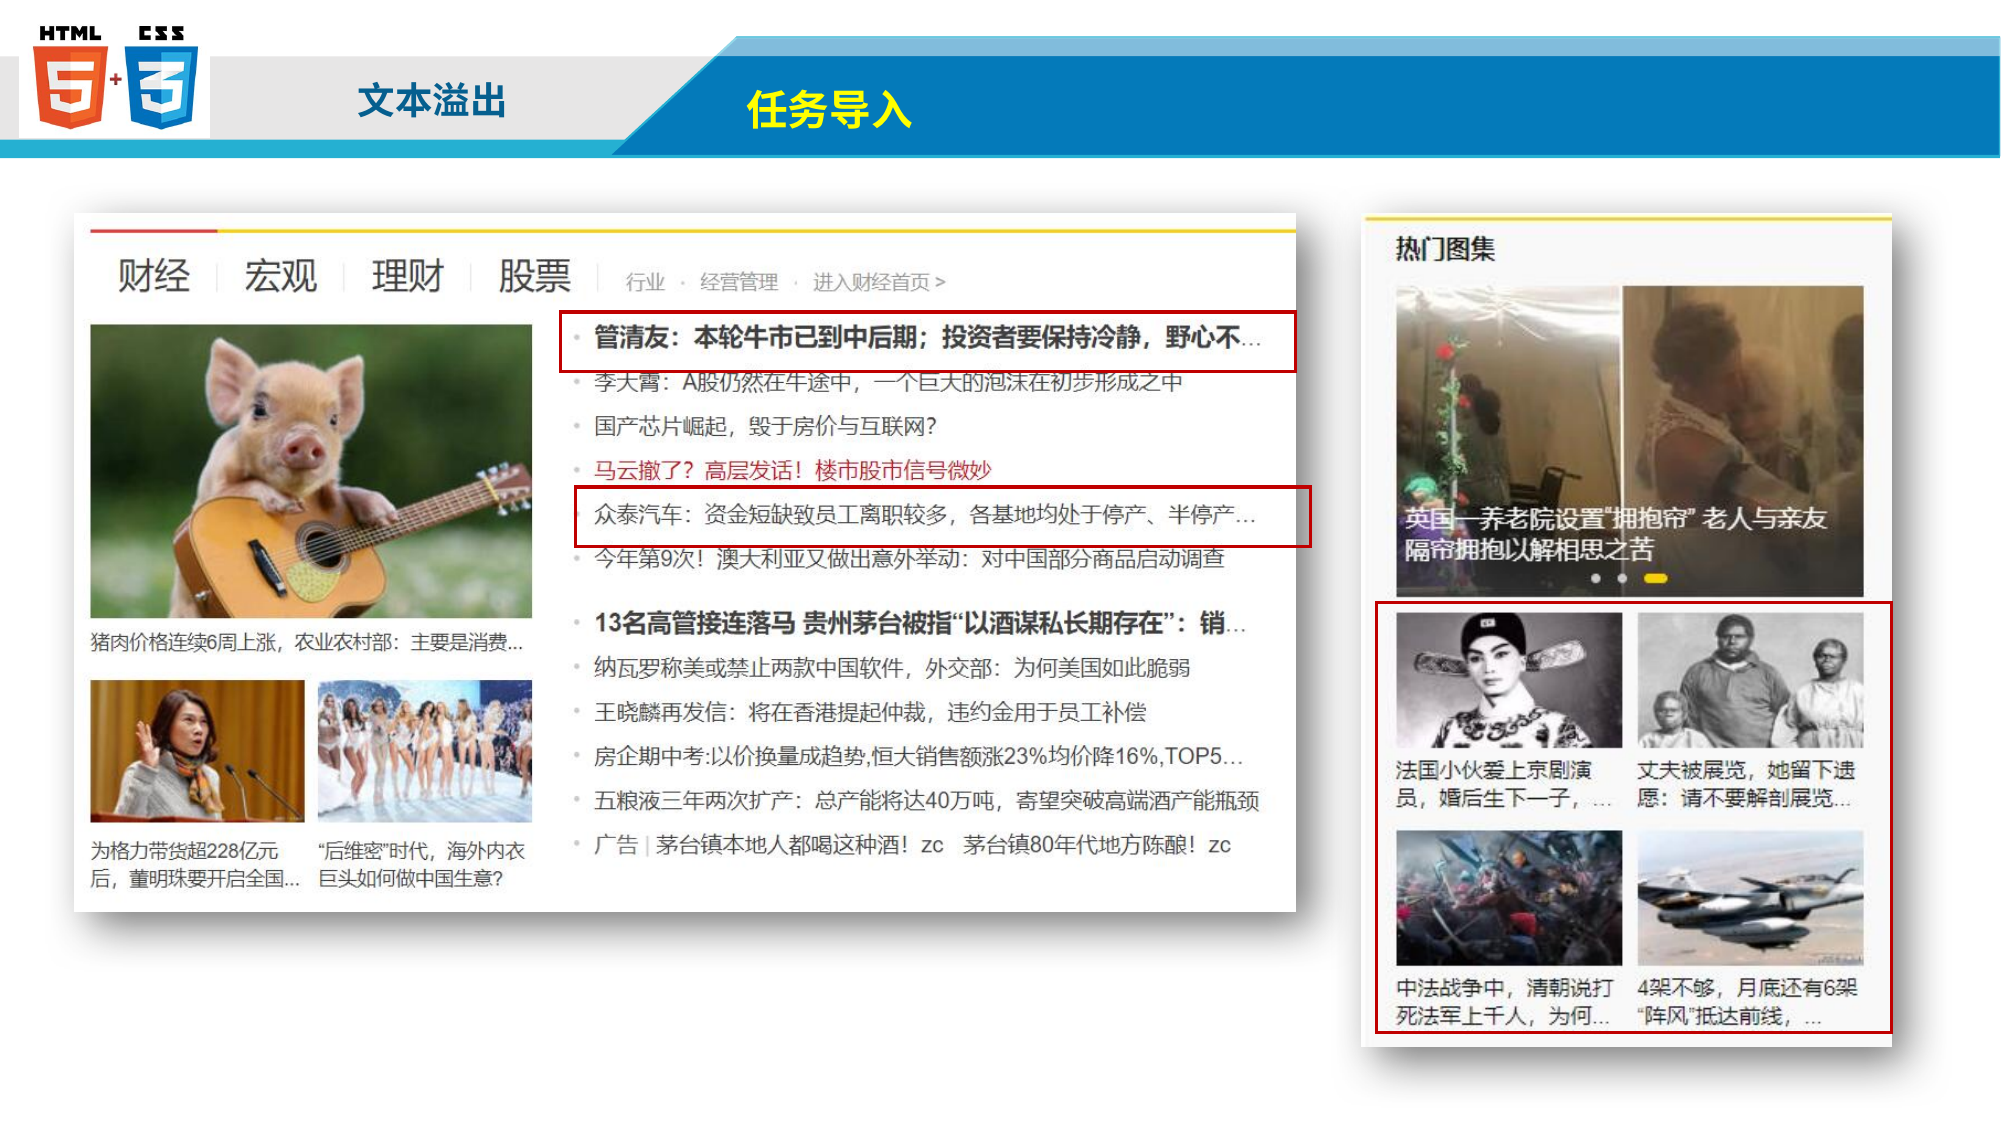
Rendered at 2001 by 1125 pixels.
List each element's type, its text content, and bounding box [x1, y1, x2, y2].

picture [19, 19, 210, 138]
text_box 任务导入 [731, 76, 943, 141]
picture [1361, 213, 1892, 1048]
picture [74, 213, 1296, 912]
text_box [1296, 486, 1311, 547]
